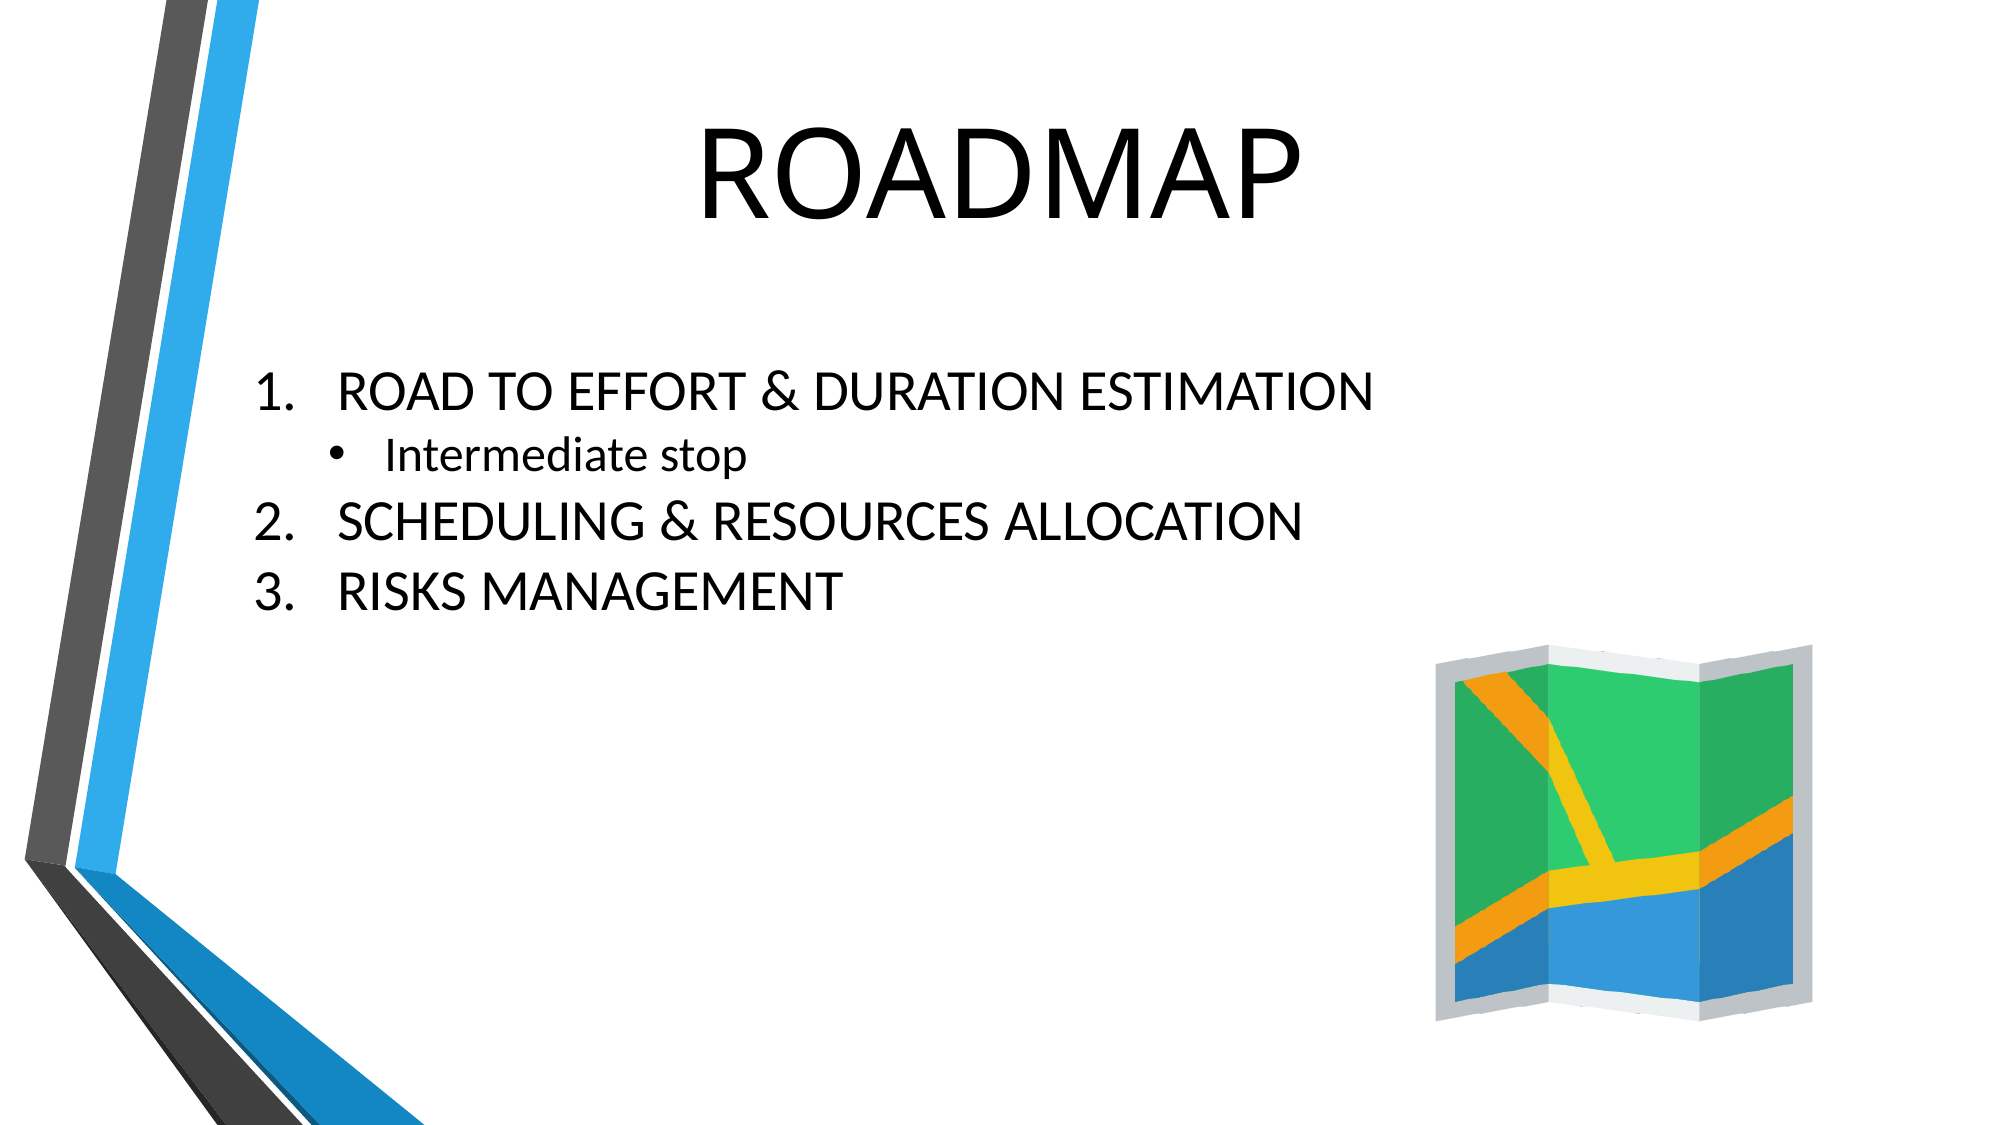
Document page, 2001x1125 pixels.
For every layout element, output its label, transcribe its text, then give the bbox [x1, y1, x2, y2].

picture [1398, 607, 1849, 1058]
text_box ROADMAP [137, 59, 1863, 278]
text_box ROAD TO EFFORT & DURATION ESTIMATION Intermediate stop SCHEDULING & RESOURCES ALLOCATION RISKS MANAGEMENT [238, 299, 1863, 1013]
